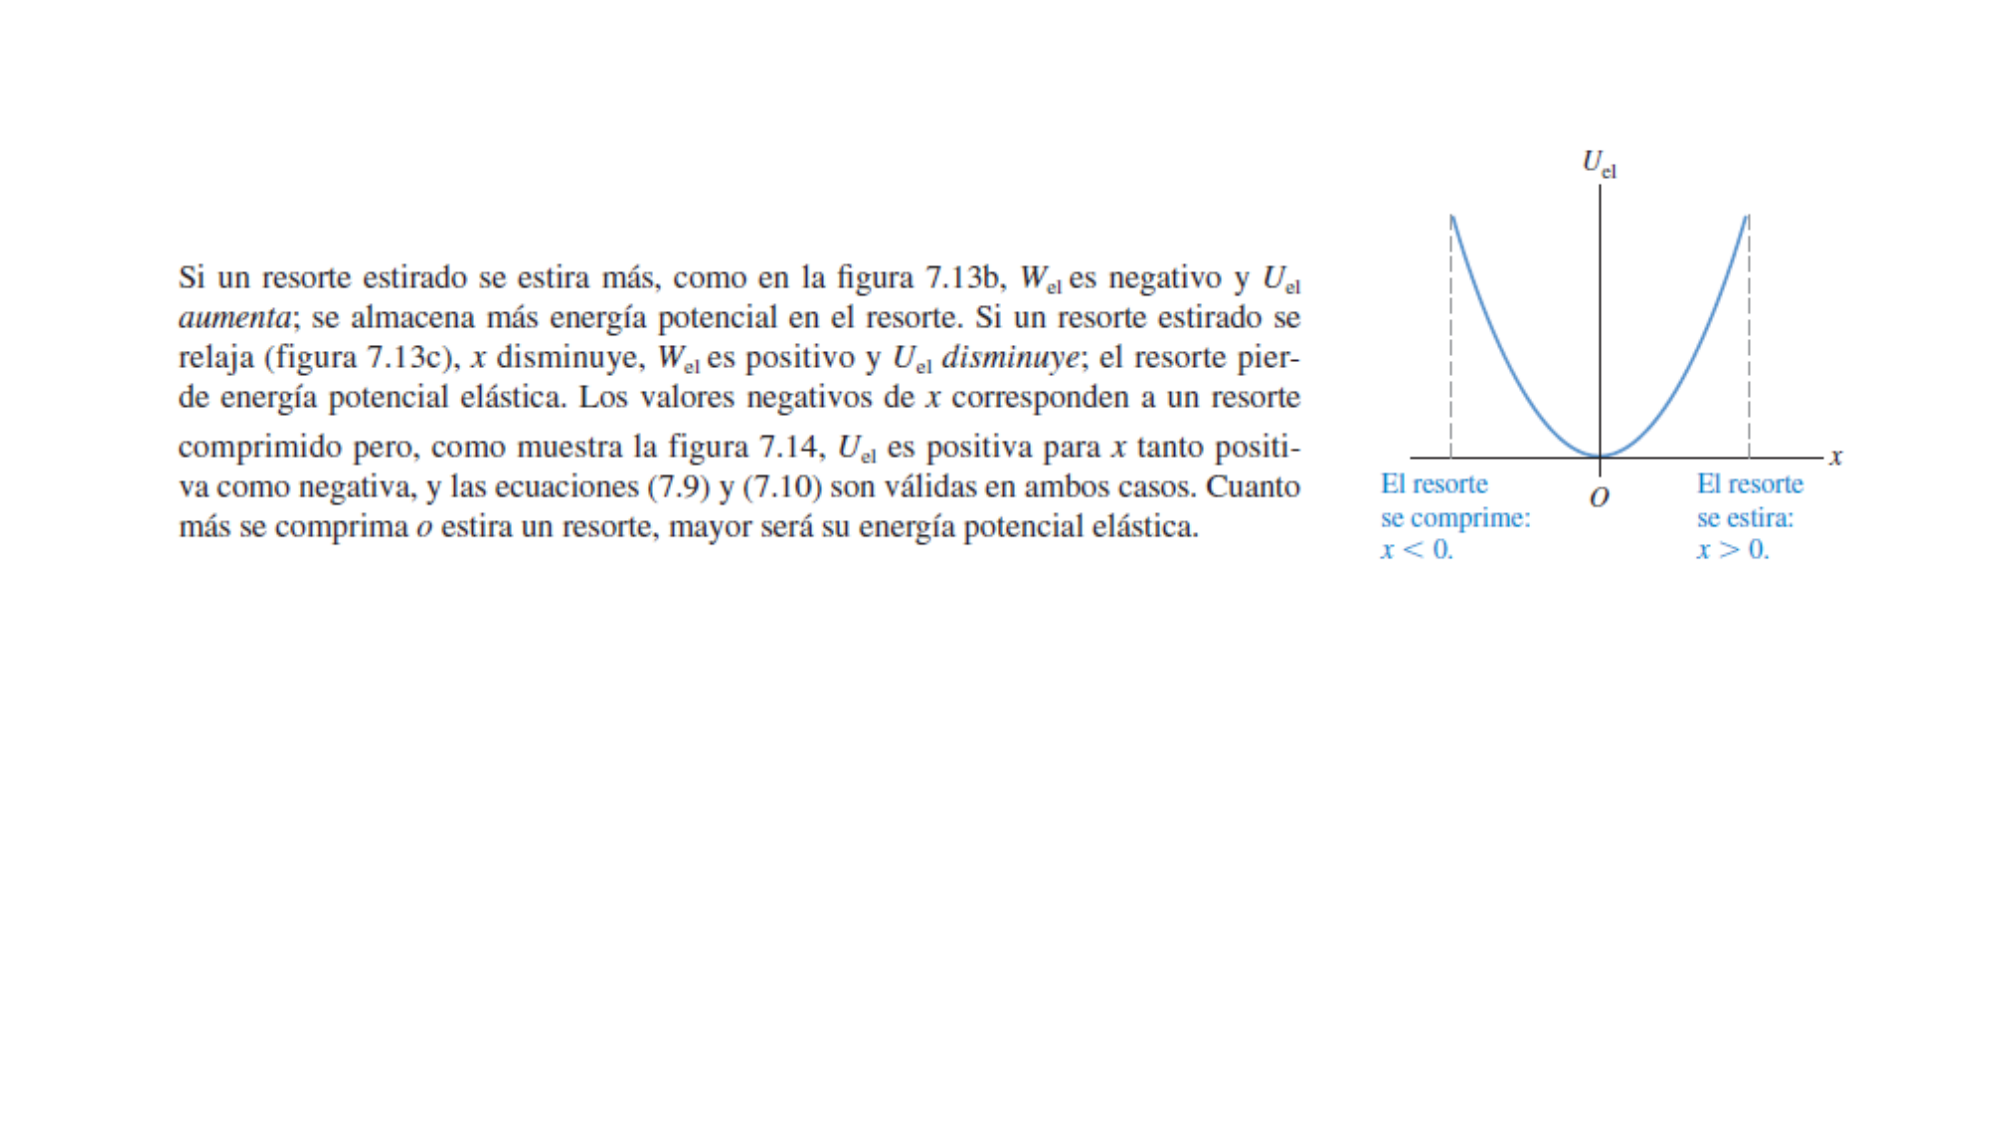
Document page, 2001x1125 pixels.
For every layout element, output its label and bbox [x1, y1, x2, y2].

picture [122, 127, 1878, 589]
